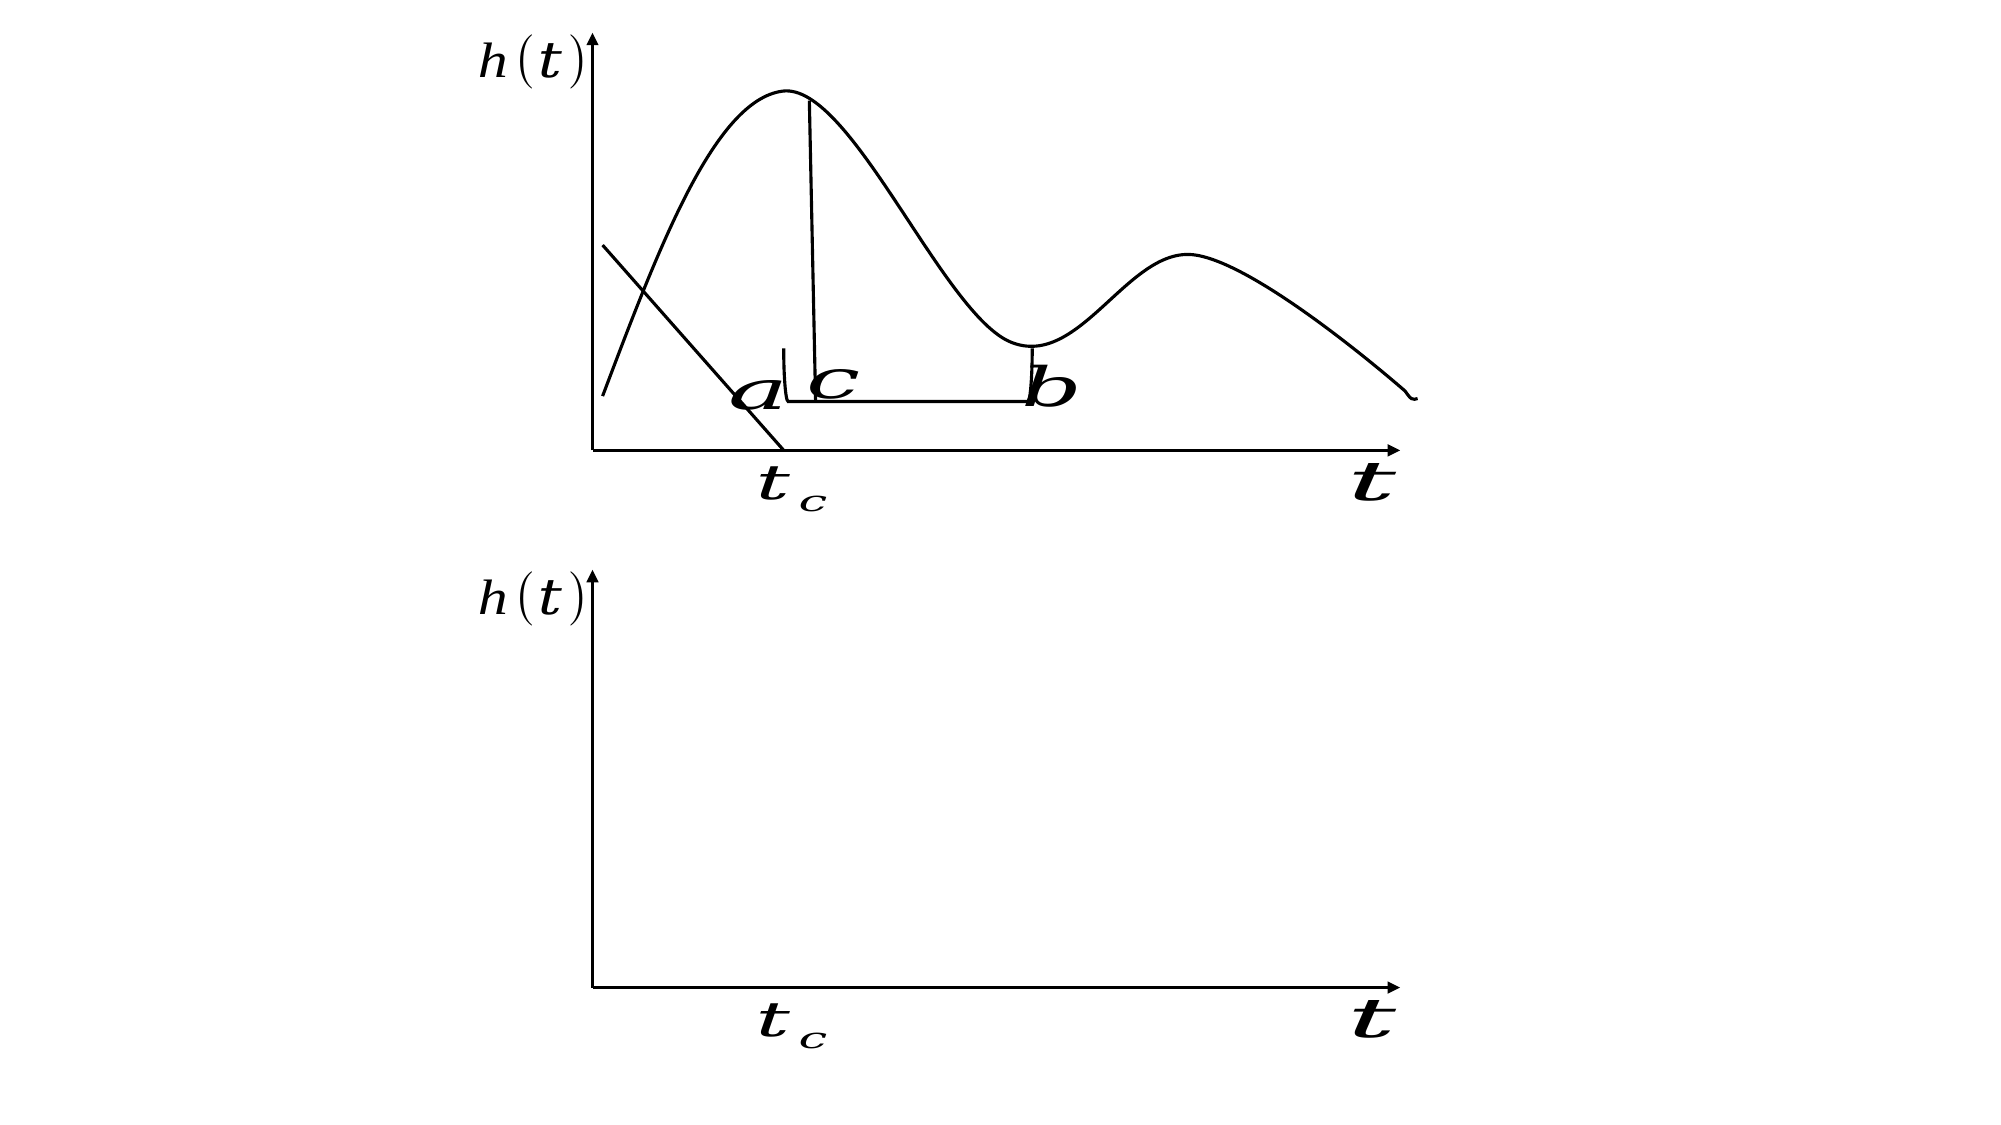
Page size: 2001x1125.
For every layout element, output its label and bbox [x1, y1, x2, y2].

text_box [643, 89, 815, 397]
text_box [601, 292, 733, 397]
text_box [784, 348, 1034, 404]
text_box [809, 100, 816, 402]
text_box [816, 100, 1418, 401]
